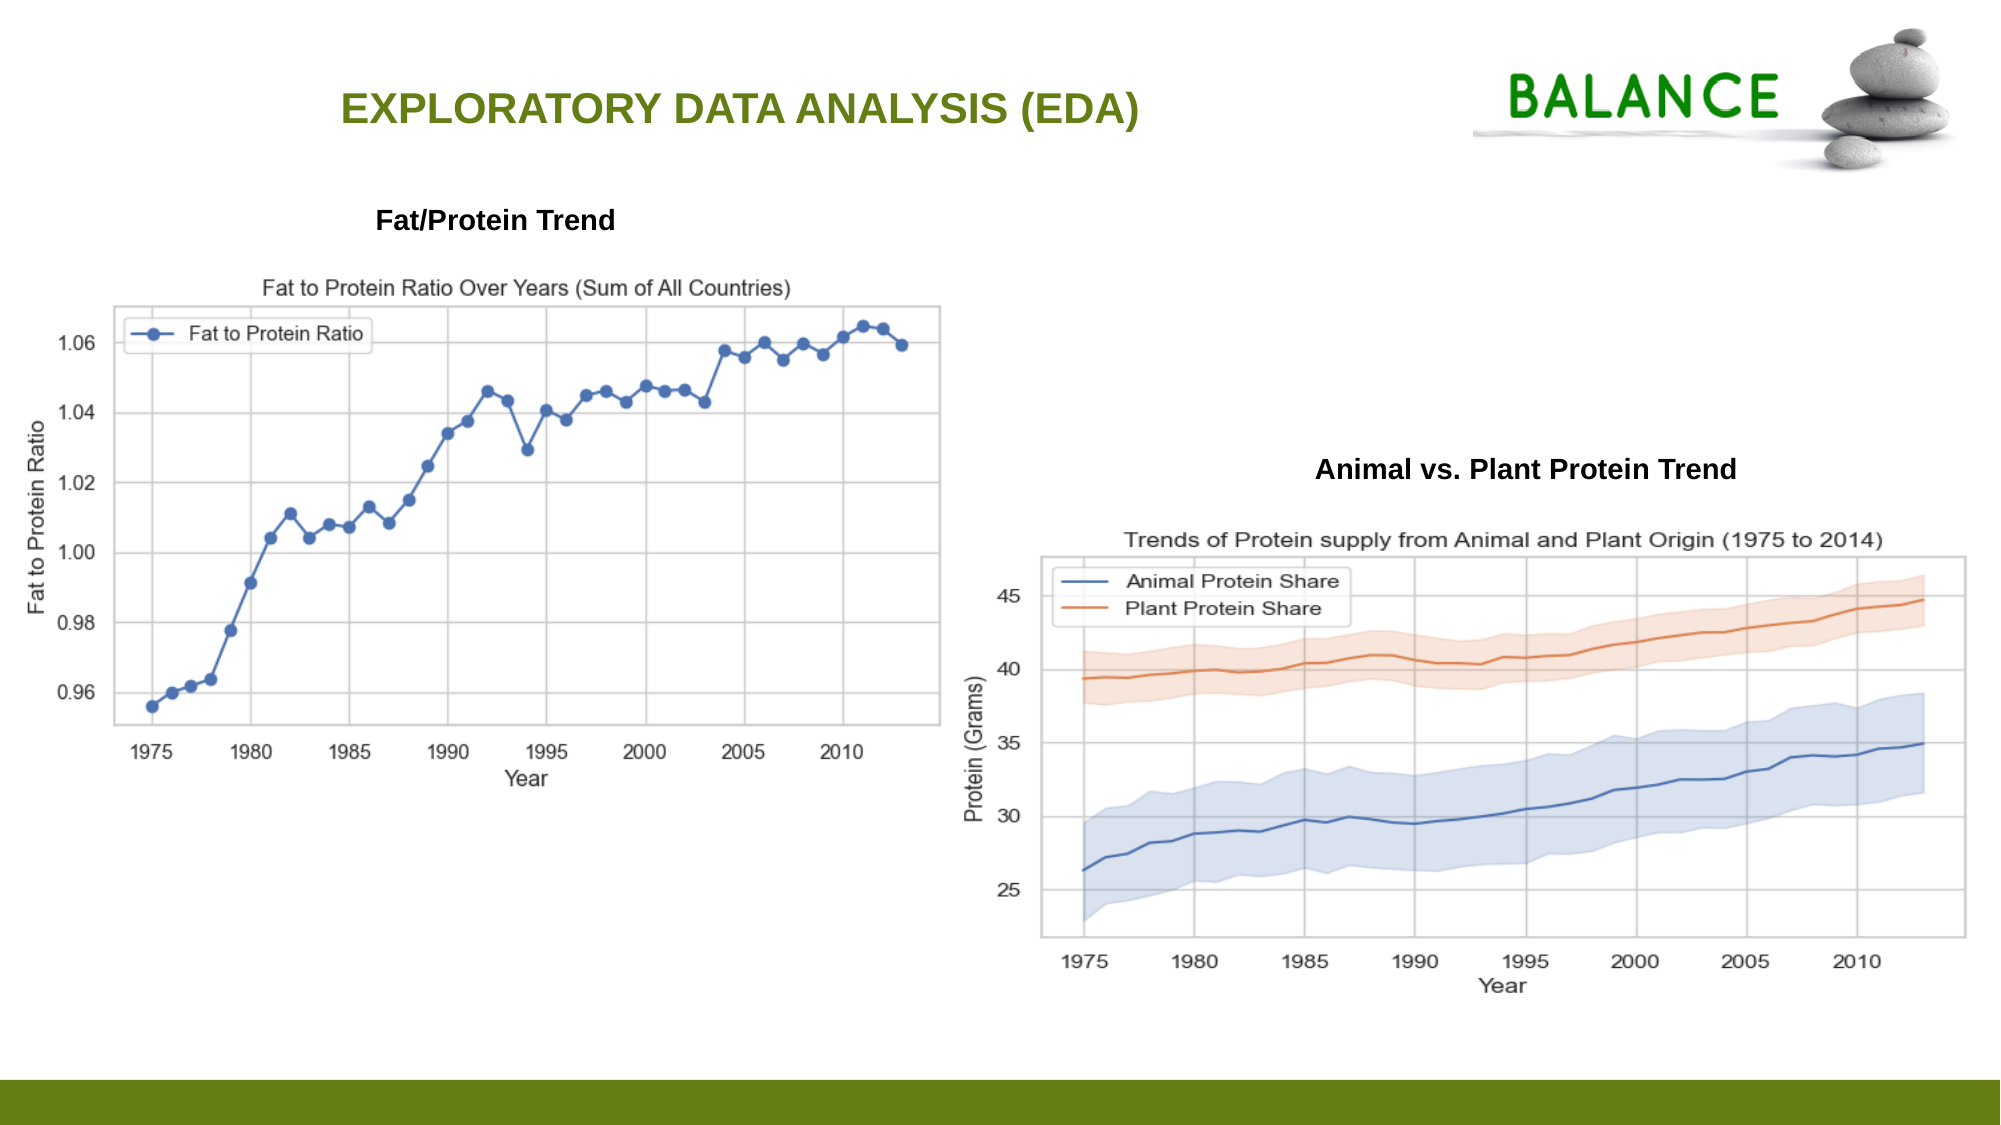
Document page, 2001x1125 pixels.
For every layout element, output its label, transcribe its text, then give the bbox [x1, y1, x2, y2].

text_box Fat/Protein Trend [360, 193, 661, 244]
text_box Animal vs. Plant Protein Trend [1299, 442, 1845, 493]
title EXPLORATORY DATA ANALYSIS (EDA) [82, 32, 1398, 141]
picture [16, 266, 1979, 1009]
picture [1473, 0, 1979, 194]
